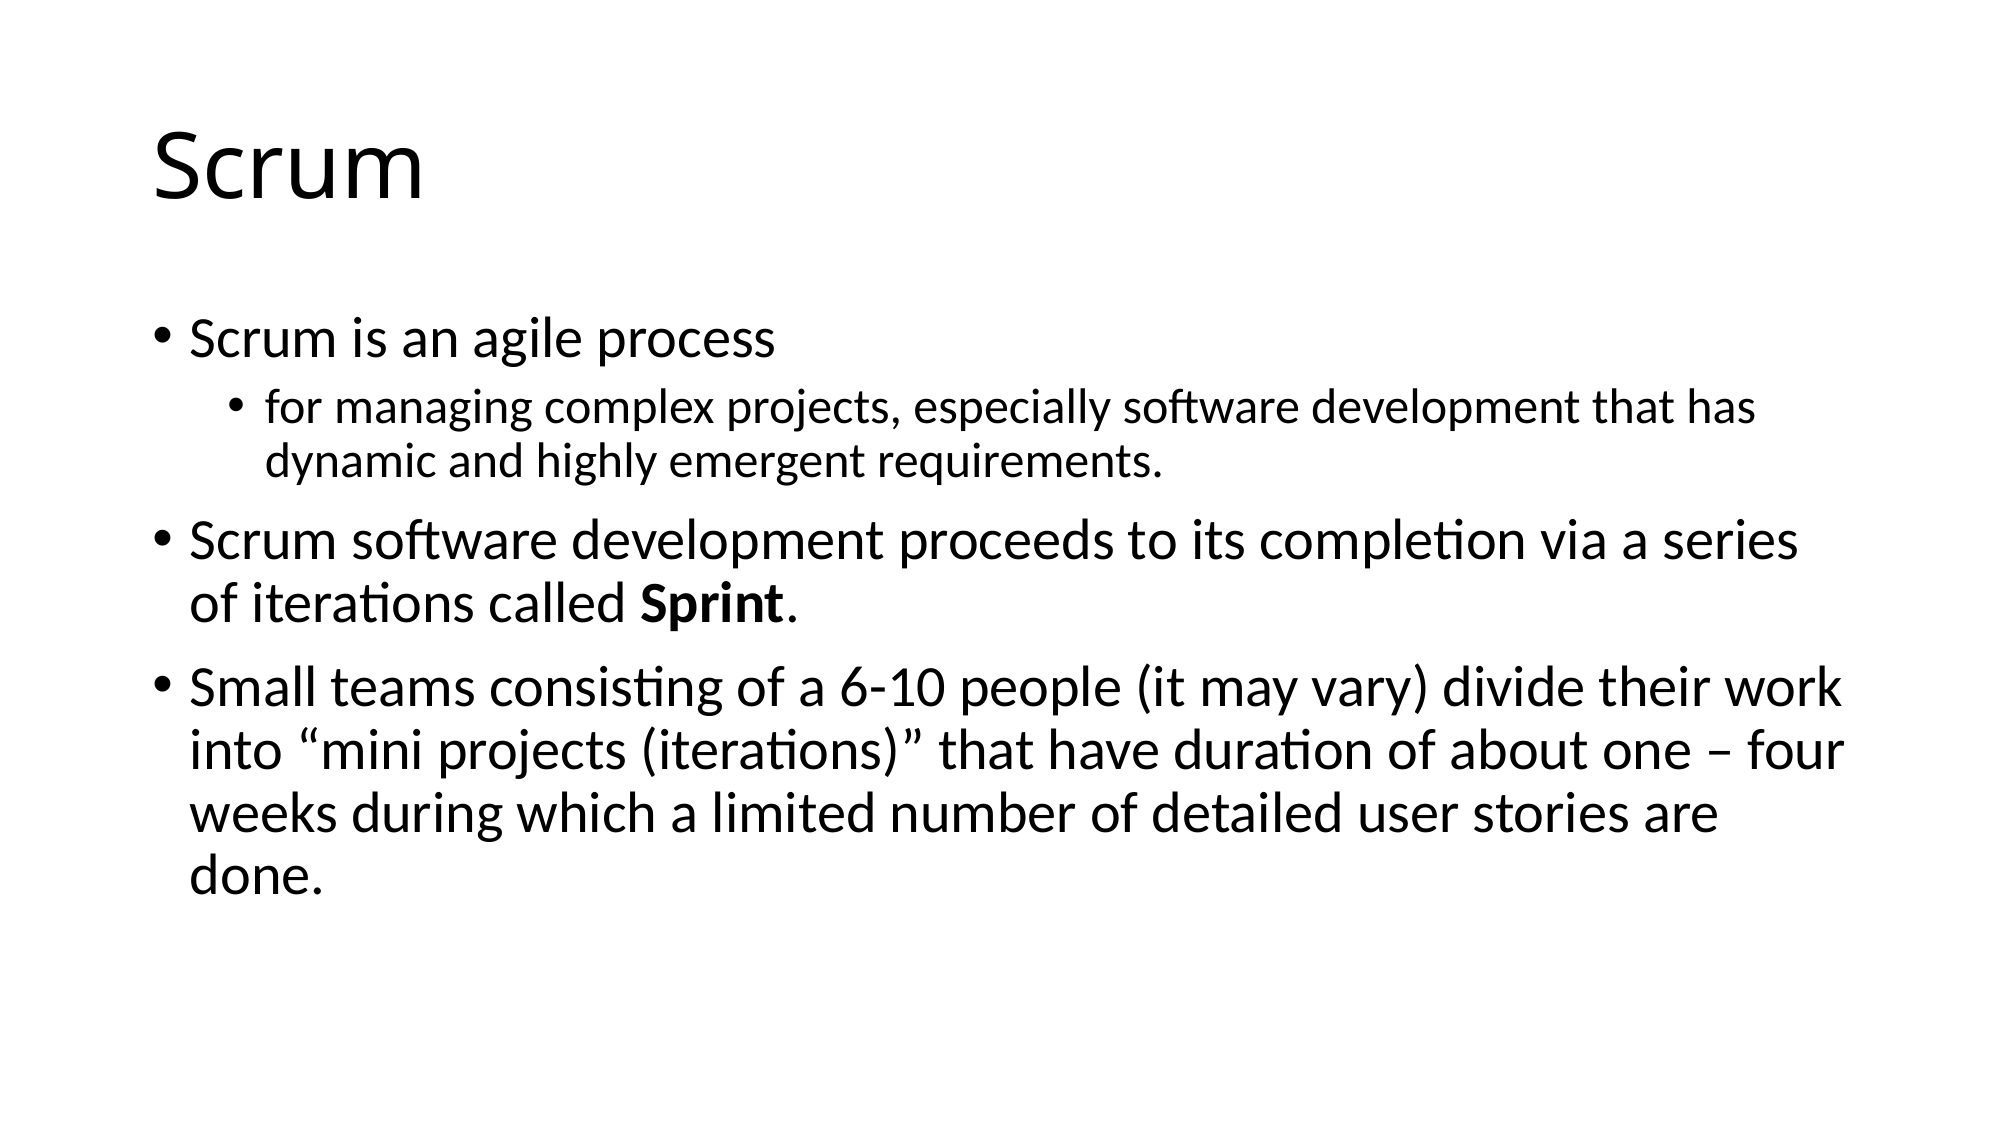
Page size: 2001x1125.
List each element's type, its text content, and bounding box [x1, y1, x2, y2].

title Scrum [137, 59, 1863, 278]
list Scrum is an agile process for managing complex projects, especially software development that has dynamic and highly emergent requirements. Scrum software development proceeds to its completion via a series of iterations called Sprint. Small teams consisting of a 6-10 people (it may vary) divide their work into “mini projects (iterations)” that have duration of about one – four weeks during which a limited number of detailed user stories are done. [137, 299, 1863, 1014]
